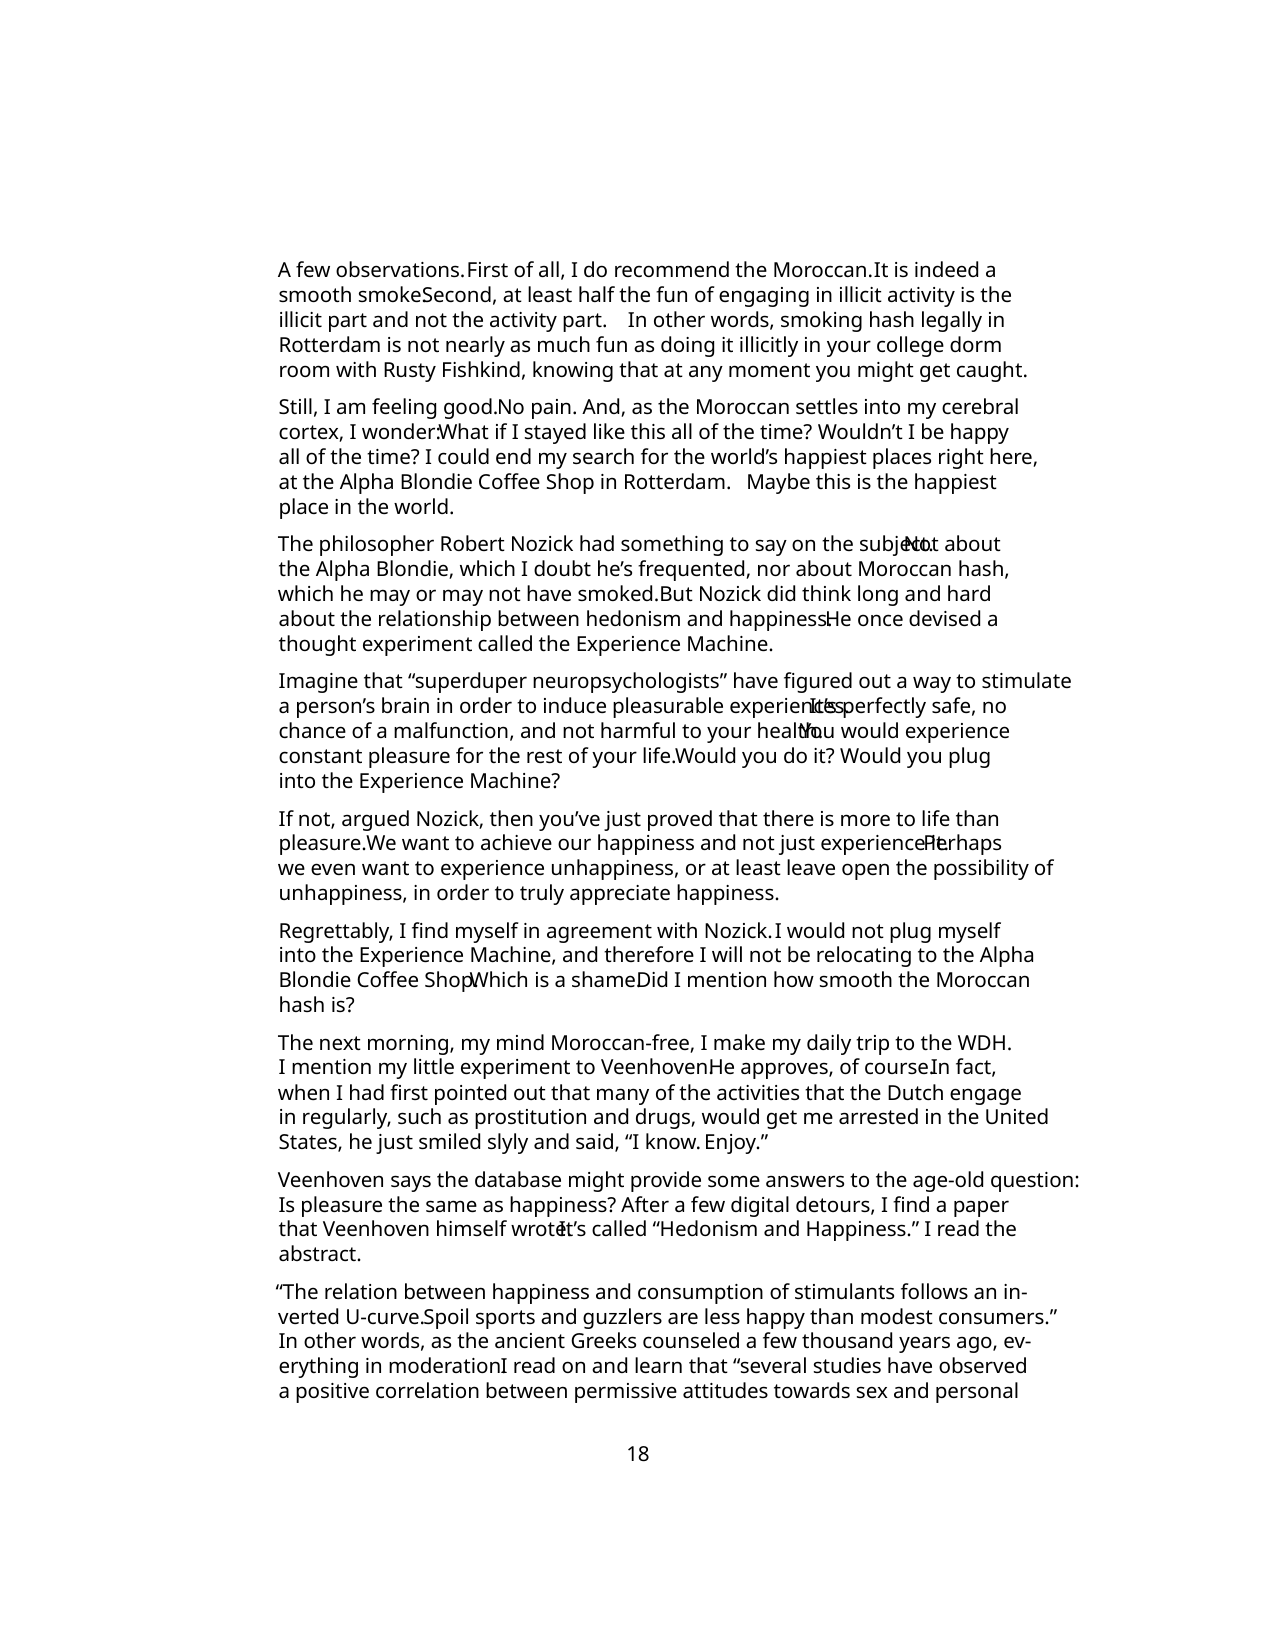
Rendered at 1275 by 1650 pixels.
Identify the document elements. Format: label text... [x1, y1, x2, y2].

text_box It is indeed a [873, 257, 995, 282]
text_box about the relationship between hedonism and happiness. [278, 606, 806, 636]
text_box If not, argued Nozick, then you’ve just proved that there is more to life than [278, 805, 996, 835]
text_box 18 [626, 1440, 648, 1470]
text_box place in the world. [278, 493, 449, 524]
text_box He once devised a [824, 606, 992, 636]
text_box thought experiment called the Experience Machine. [278, 630, 748, 661]
text_box Imagine that “superduper neuropsychologists” have figured out a way to stimulate [278, 668, 1013, 698]
text_box A few observations. [277, 257, 459, 287]
text_box States, he just smiled slyly and said, “I know. [278, 1129, 696, 1159]
text_box What if I stayed like this all of the time? Wouldn’t I be happy [438, 419, 997, 449]
text_box smooth smoke. [278, 282, 414, 307]
text_box I mention my little experiment to Veenhoven. [278, 1054, 707, 1079]
text_box Perhaps [923, 830, 996, 860]
text_box Spoil sports and guzzlers are less happy than modest consumers.” [423, 1303, 1007, 1328]
text_box I read on and learn that “several studies have observed [500, 1353, 998, 1383]
text_box And, as the Moroccan settles into my cerebral [582, 394, 994, 419]
text_box Blondie Coffee Shop. [278, 967, 464, 997]
text_box into the Experience Machine, and therefore I will not be relocating to the Alpha [278, 942, 992, 972]
text_box Did I mention how smooth the Moroccan [636, 967, 1003, 997]
text_box verted U-curve. [278, 1303, 416, 1328]
text_box Rotterdam is not nearly as much fun as doing it illicitly in your college dorm [278, 332, 999, 356]
text_box He approves, of course. [708, 1054, 925, 1079]
text_box In fact, [930, 1054, 999, 1084]
text_box The philosopher Robert Nozick had something to say on the subject. [277, 531, 890, 561]
text_box Not about [903, 531, 995, 556]
text_box at the Alpha Blondie Coffee Shop in Rotterdam. [278, 469, 731, 499]
text_box We want to achieve our happiness and not just experience it. [366, 830, 919, 855]
text_box Maybe this is the happiest [746, 469, 994, 499]
text_box It’s perfectly safe, no [809, 693, 996, 723]
text_box I would not plug myself [774, 917, 997, 947]
text_box First of all, I do recommend the Moroccan. [466, 257, 864, 282]
text_box room with Rusty Fishkind, knowing that at any moment you might get caught. [278, 356, 1006, 387]
text_box unhappiness, in order to truly appreciate happiness. [278, 880, 752, 910]
text_box The next morning, my mind Moroccan-free, I make my daily trip to the WDH. [277, 1029, 1000, 1059]
text_box constant pleasure for the rest of your life. [278, 743, 666, 773]
text_box In other words, smoking hash legally in [627, 307, 996, 332]
text_box Second, at least half the fun of engaging in illicit activity is the [421, 282, 998, 312]
text_box which he may or may not have smoked. [277, 581, 650, 611]
text_box a person’s brain in order to induce pleasurable experiences. [278, 693, 803, 723]
text_box In other words, as the ancient Greeks counseled a few thousand years ago, ev- [278, 1328, 1008, 1358]
text_box Veenhoven says the database might provide some answers to the age-old question: [277, 1166, 1011, 1196]
text_box You would experience [799, 718, 995, 743]
text_box in regularly, such as prostitution and drugs, would get me arrested in the United [278, 1104, 999, 1134]
text_box into the Experience Machine? [278, 767, 550, 798]
text_box Is pleasure the same as happiness? After a few digital detours, I find a paper [278, 1191, 994, 1221]
text_box that Veenhoven himself wrote. [278, 1216, 551, 1246]
text_box But Nozick did think long and hard [659, 581, 994, 611]
text_box It’s called “Hedonism and Happiness.” I read the [559, 1216, 994, 1246]
text_box pleasure. [278, 830, 358, 855]
text_box all of the time? I could end my search for the world’s happiest places right here, [278, 444, 992, 474]
text_box No pain. [497, 394, 573, 419]
text_box Enjoy.” [704, 1129, 773, 1159]
text_box Would you do it? Would you plug [675, 743, 996, 773]
text_box Which is a shame. [469, 967, 633, 997]
text_box “The relation between happiness and consumption of stimulants follows an in- [275, 1278, 1007, 1309]
text_box the Alpha Blondie, which I doubt he’s frequented, nor about Moroccan hash, [278, 556, 998, 586]
text_box abstract. [278, 1241, 359, 1271]
text_box Regrettably, I find myself in agreement with Nozick. [278, 917, 769, 942]
text_box we even want to experience unhappiness, or at least leave open the possibility of [277, 855, 994, 885]
text_box chance of a malfunction, and not harmful to your health. [278, 718, 787, 748]
text_box when I had first pointed out that many of the activities that the Dutch engage [277, 1079, 996, 1109]
text_box cortex, I wonder: [278, 419, 430, 444]
text_box a positive correlation between permissive attitudes towards sex and personal [278, 1378, 993, 1408]
text_box Still, I am feeling good. [278, 394, 486, 424]
text_box illicit part and not the activity part. [278, 307, 618, 332]
text_box erything in moderation. [278, 1353, 492, 1378]
text_box hash is? [278, 992, 351, 1022]
